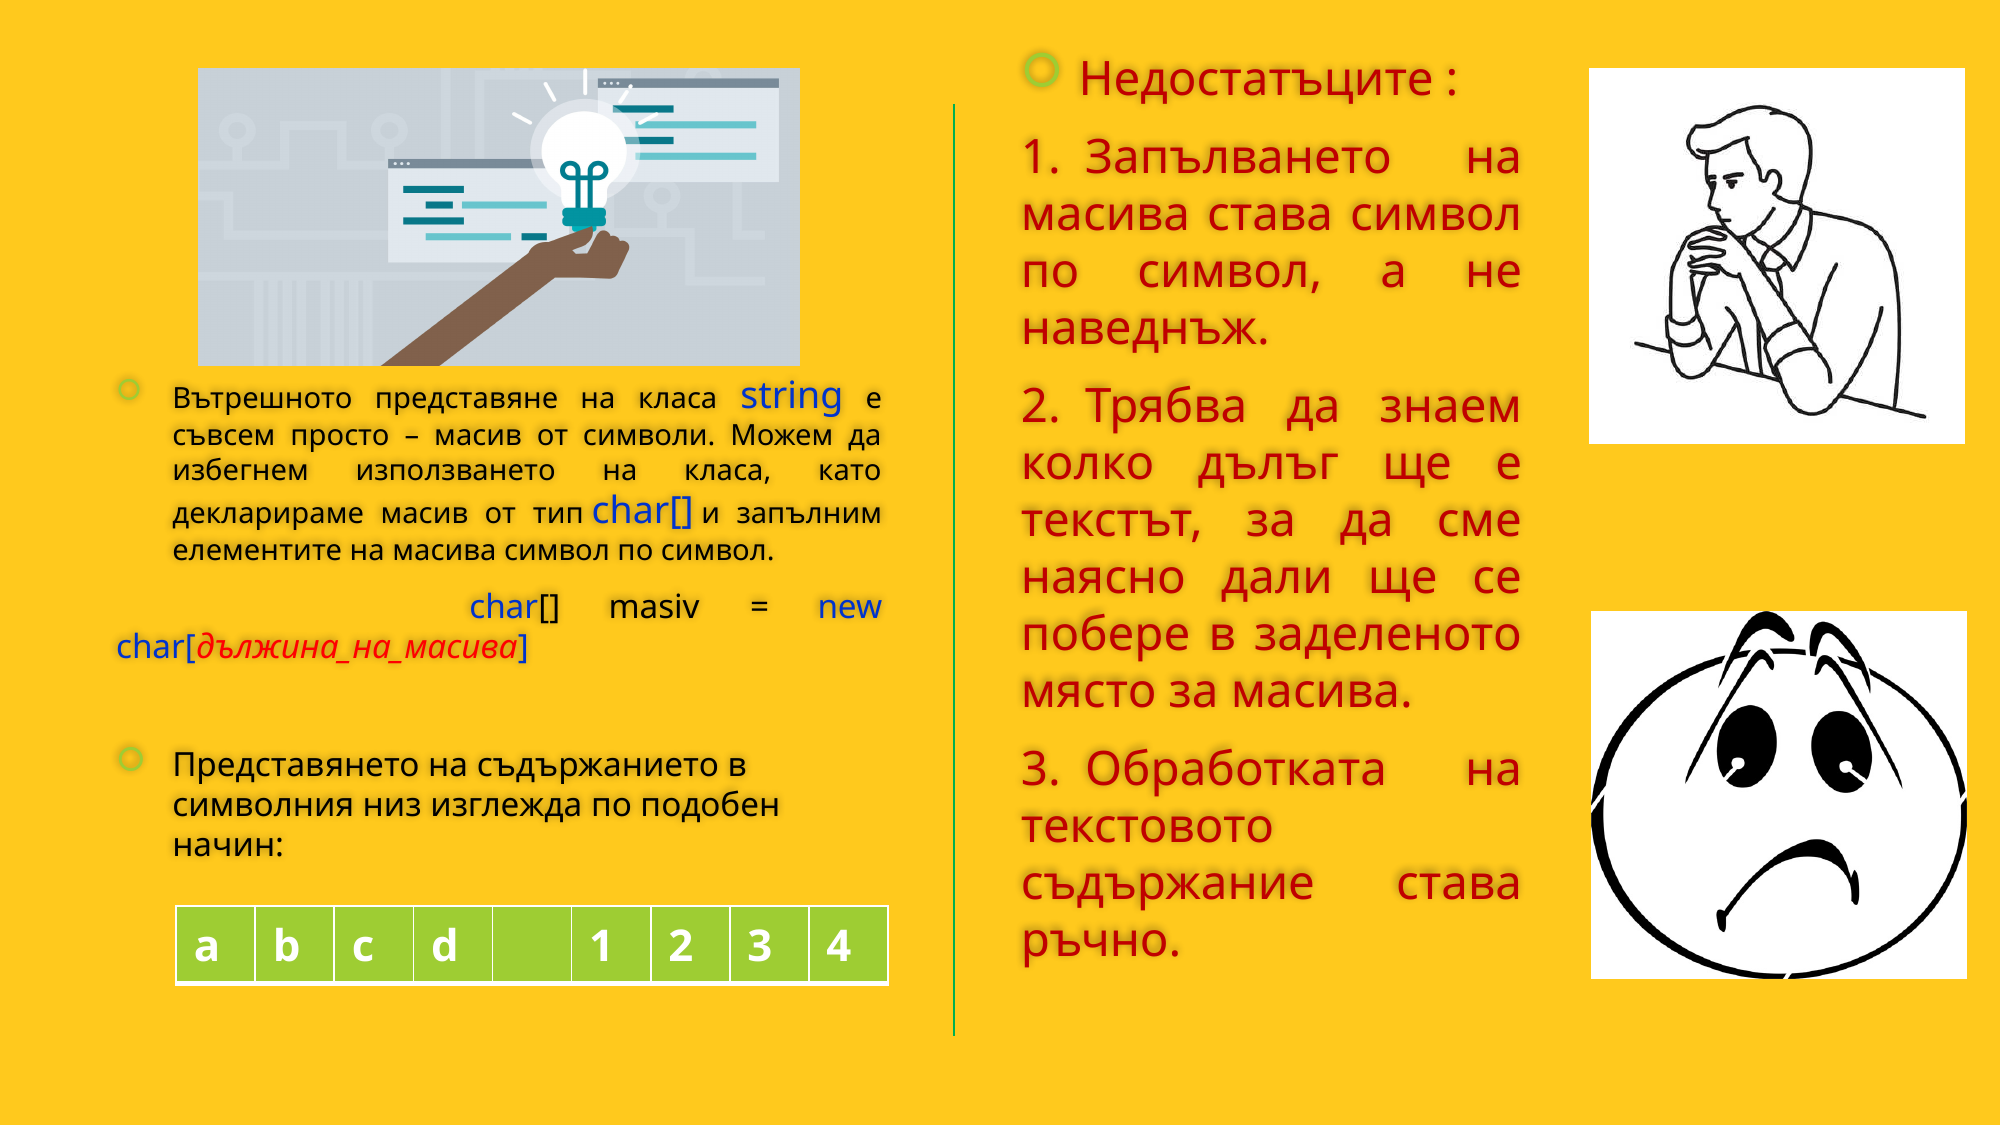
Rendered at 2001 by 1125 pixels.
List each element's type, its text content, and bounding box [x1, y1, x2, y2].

table_header 3 [731, 907, 808, 981]
list Вътрешното представяне на класа string е съвсем просто – масив от символи. Можем да избегнем използването на класа, като декларираме масив от тип char[] и запълним елементите на масива символ по символ. char[] masiv = new char[дължина_на_масива] Представянето на съдържанието в символния низ изглежда по подобен начин: [101, 238, 898, 996]
table_header [493, 907, 571, 981]
picture [1589, 67, 1966, 445]
table_header d [414, 907, 492, 981]
table_header 1 [572, 907, 650, 981]
table_header a [177, 907, 254, 981]
picture [1591, 611, 1968, 980]
picture [198, 67, 801, 367]
table_header b [256, 907, 333, 981]
list Недостатъците : 1. Запълването на масива става символ по символ, а не наведнъж. 2. Трябва да знаем колко дълъг ще е текстът, за да сме наясно дали ще се побере в заделеното място за масива. 3. Обработката на текстовото съдържание става ръчно. [1005, 35, 1538, 979]
table_header 4 [810, 907, 887, 981]
table_header 2 [652, 907, 729, 981]
table_header c [335, 907, 413, 981]
